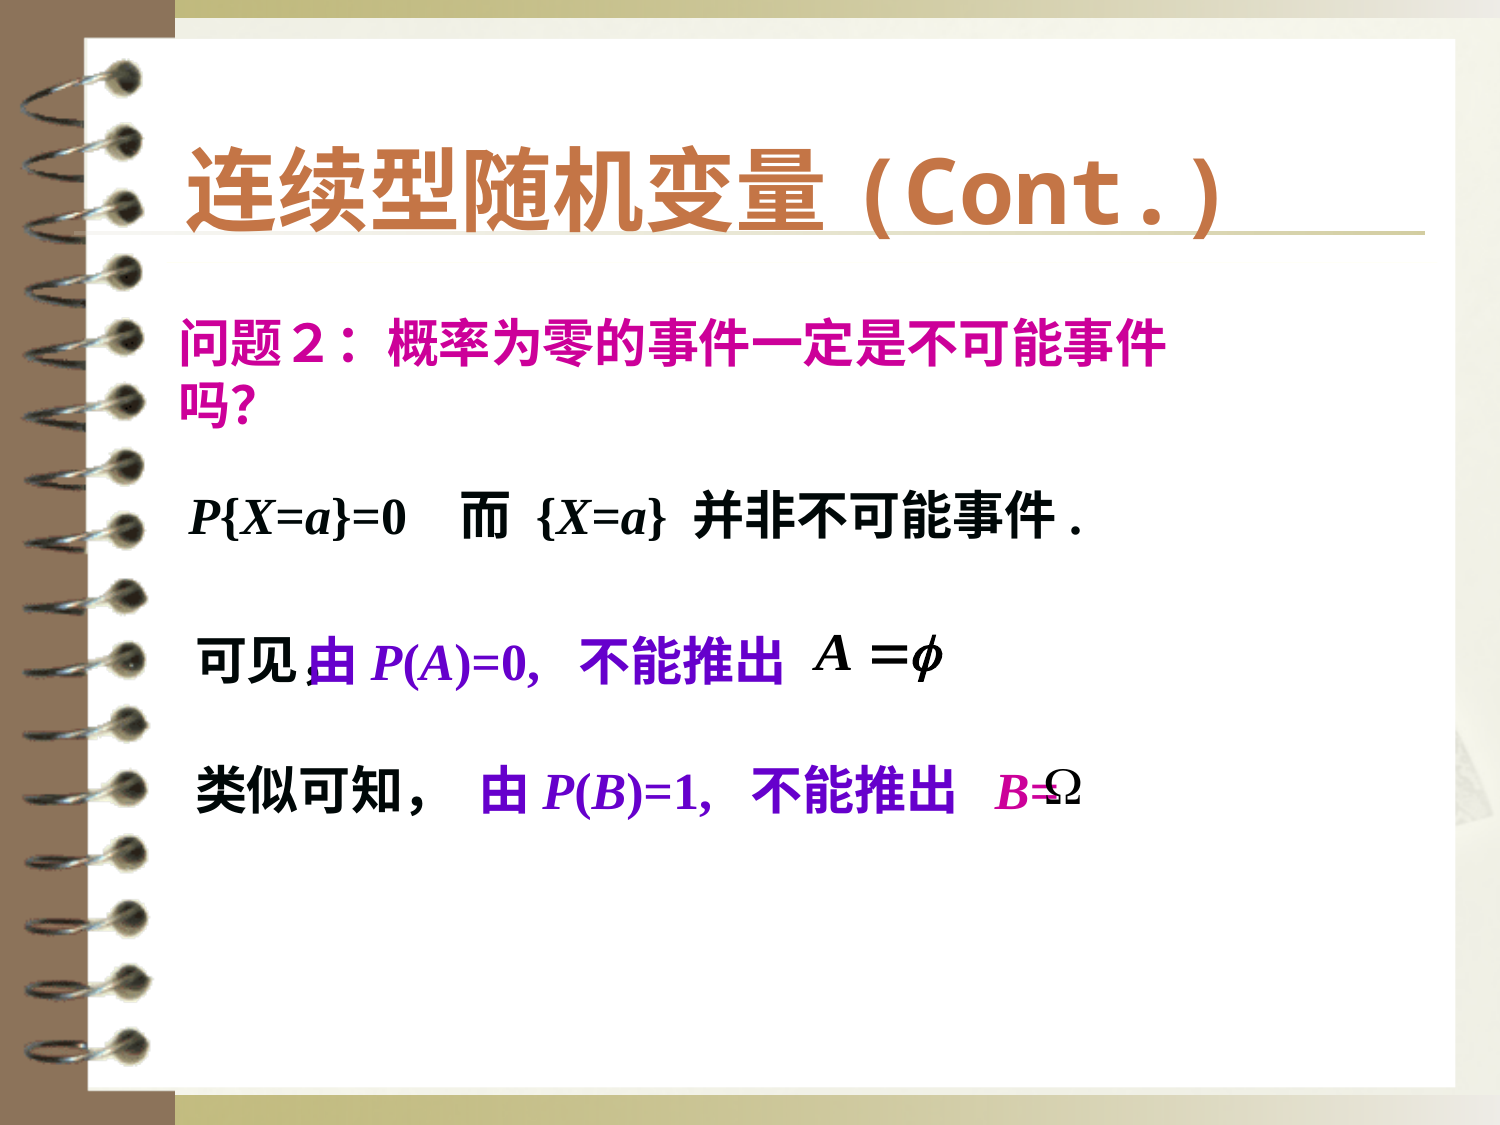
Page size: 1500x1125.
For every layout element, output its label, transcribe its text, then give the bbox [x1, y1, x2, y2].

text_box P{X=a}=0 [176, 506, 447, 551]
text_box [1035, 755, 1094, 814]
text_box 可见， [183, 621, 305, 696]
text_box 连续型随机变量(Cont.) [171, 125, 1376, 251]
text_box 而 {X=a} 并非不可能事件. [447, 506, 1098, 551]
text_box 问题２：概率为零的事件一定是不可能事件吗？ [164, 302, 1216, 506]
text_box 类似可知， [183, 751, 519, 826]
text_box 由P(B)=1, 不能推出 B= [519, 751, 1133, 826]
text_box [305, 621, 957, 698]
picture [0, 0, 175, 1125]
